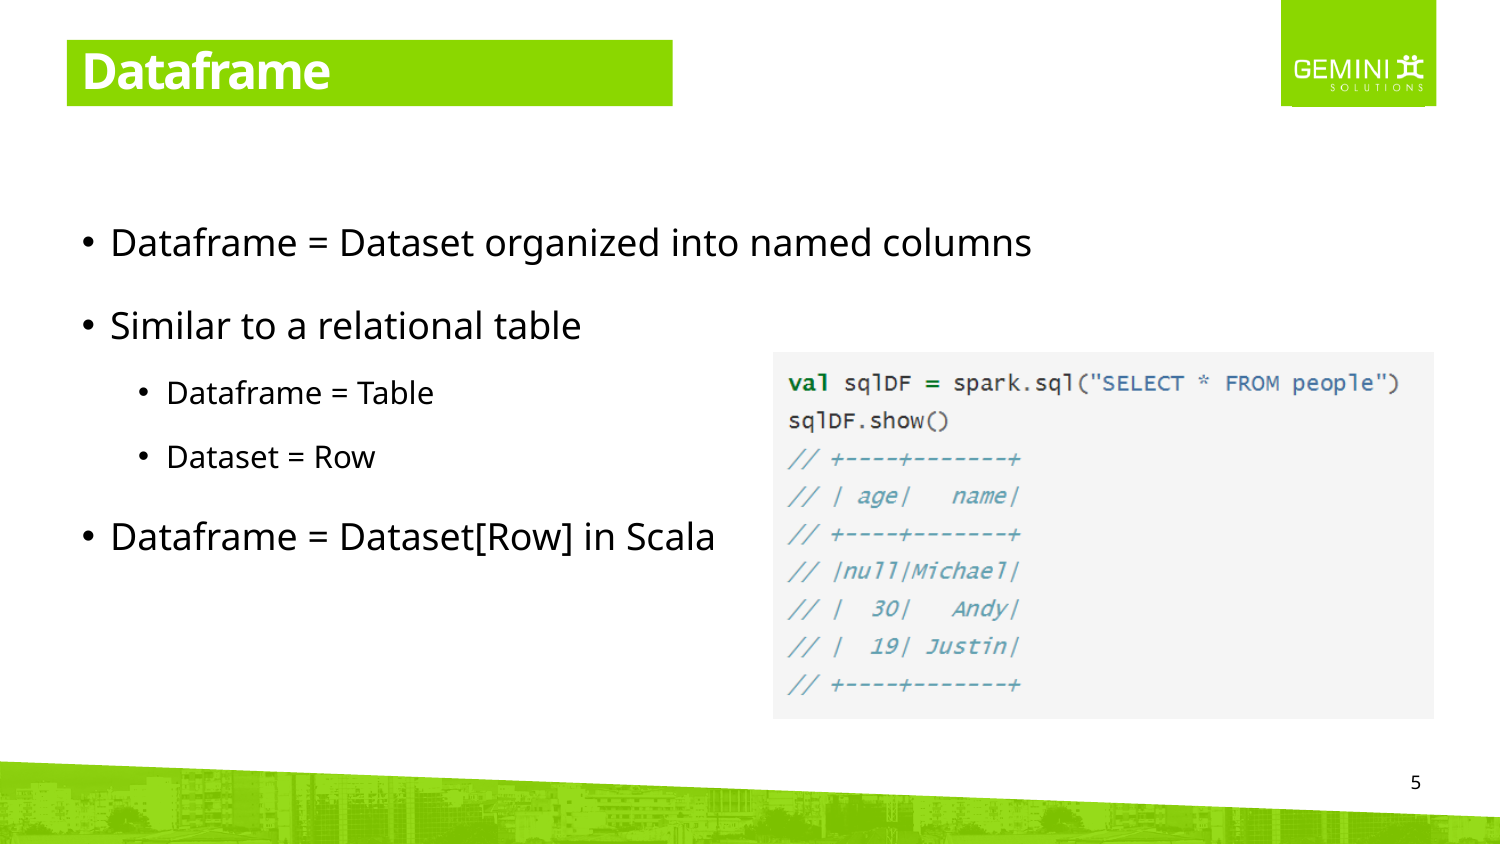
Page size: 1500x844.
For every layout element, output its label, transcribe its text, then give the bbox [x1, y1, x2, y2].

list Dataframe = Dataset organized into named columns Similar to a relational table Dataframe = Table Dataset = Row Dataframe = Dataset[Row] in Scala [66, 188, 1437, 751]
picture [773, 352, 1434, 719]
picture [1292, 39, 1425, 107]
title Dataframe [66, 39, 673, 107]
slide_number 5 [1342, 761, 1437, 807]
